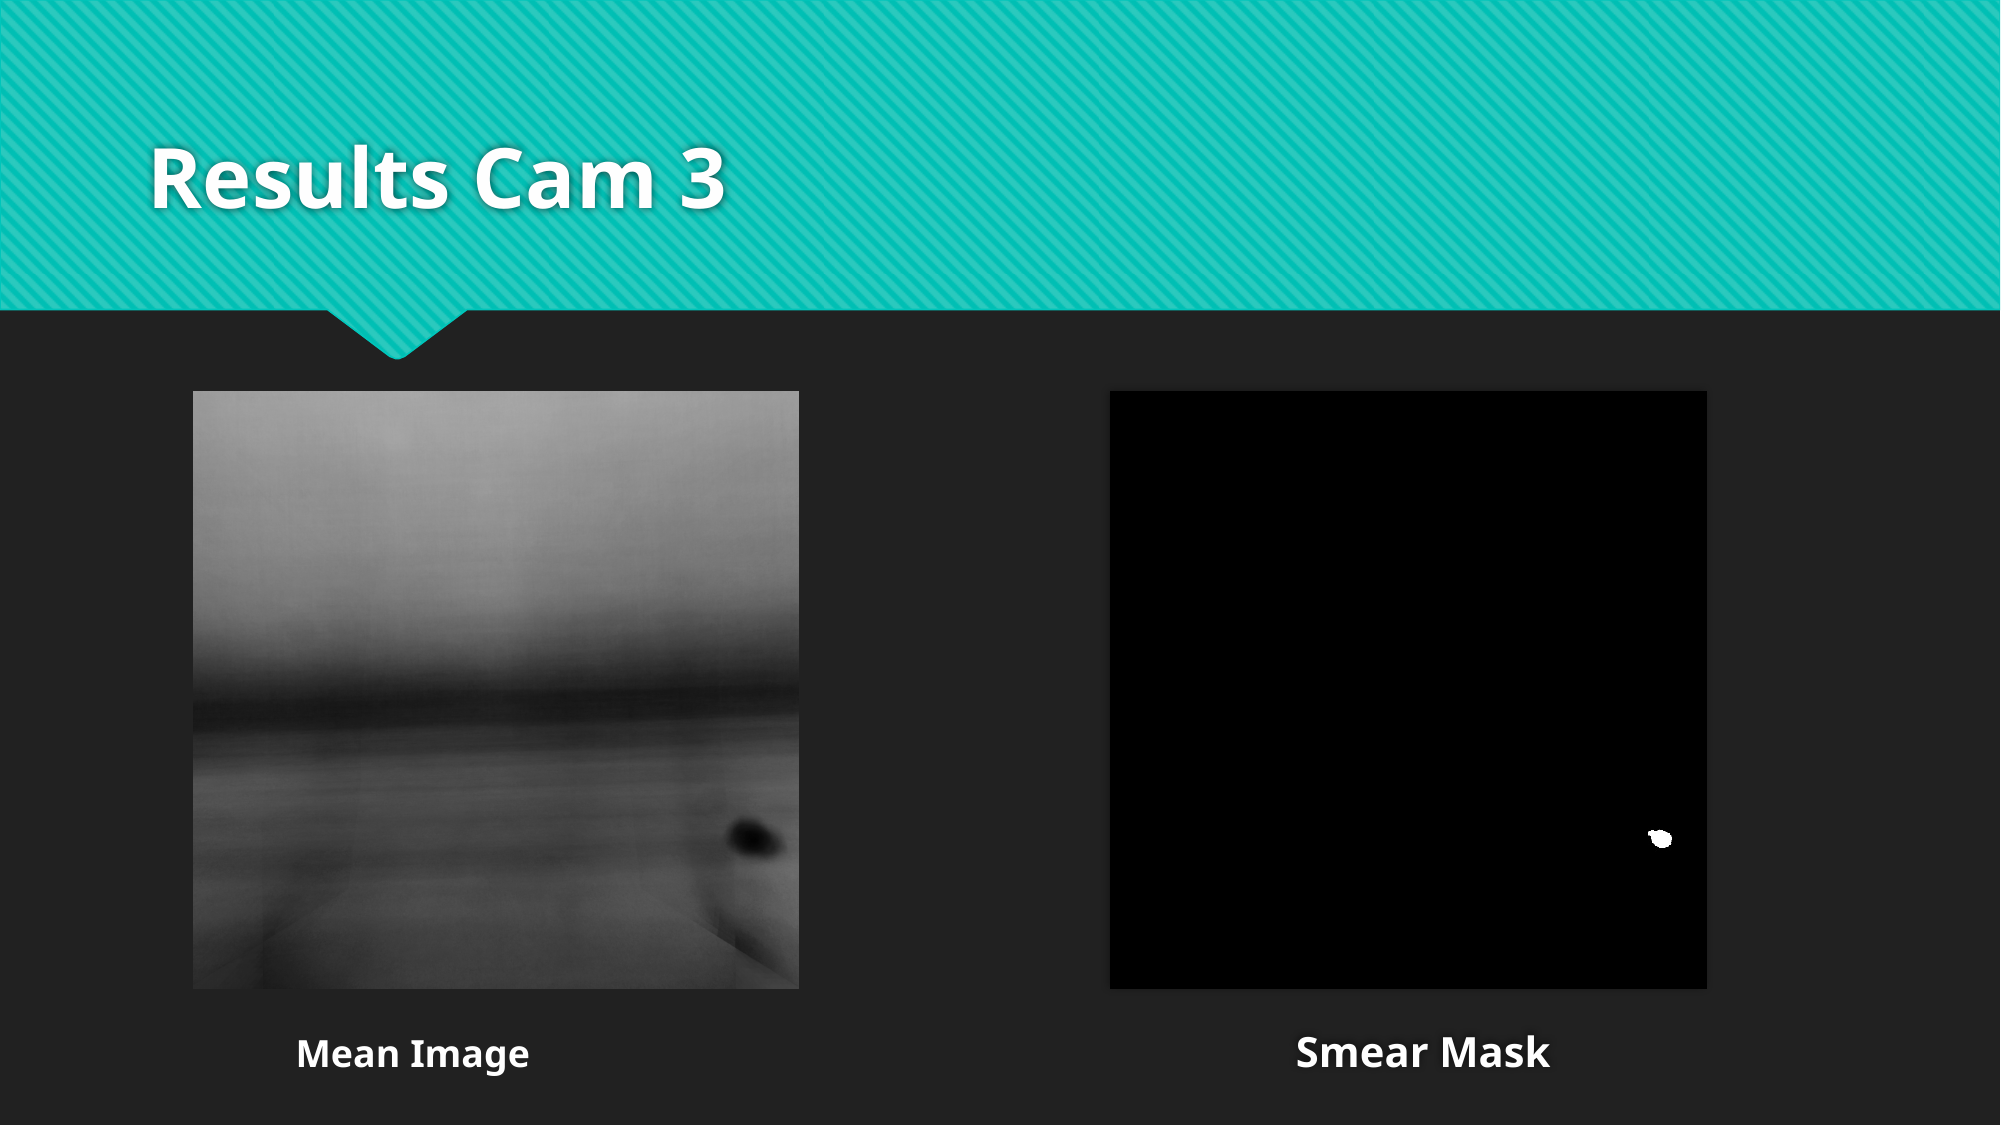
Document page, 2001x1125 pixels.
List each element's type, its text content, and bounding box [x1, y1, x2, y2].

title Results Cam 3 [132, 73, 1868, 233]
picture [193, 391, 799, 989]
text_box Smear Mask [1280, 924, 1868, 1084]
text_box Mean Image [280, 1022, 556, 1083]
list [1109, 391, 1708, 989]
